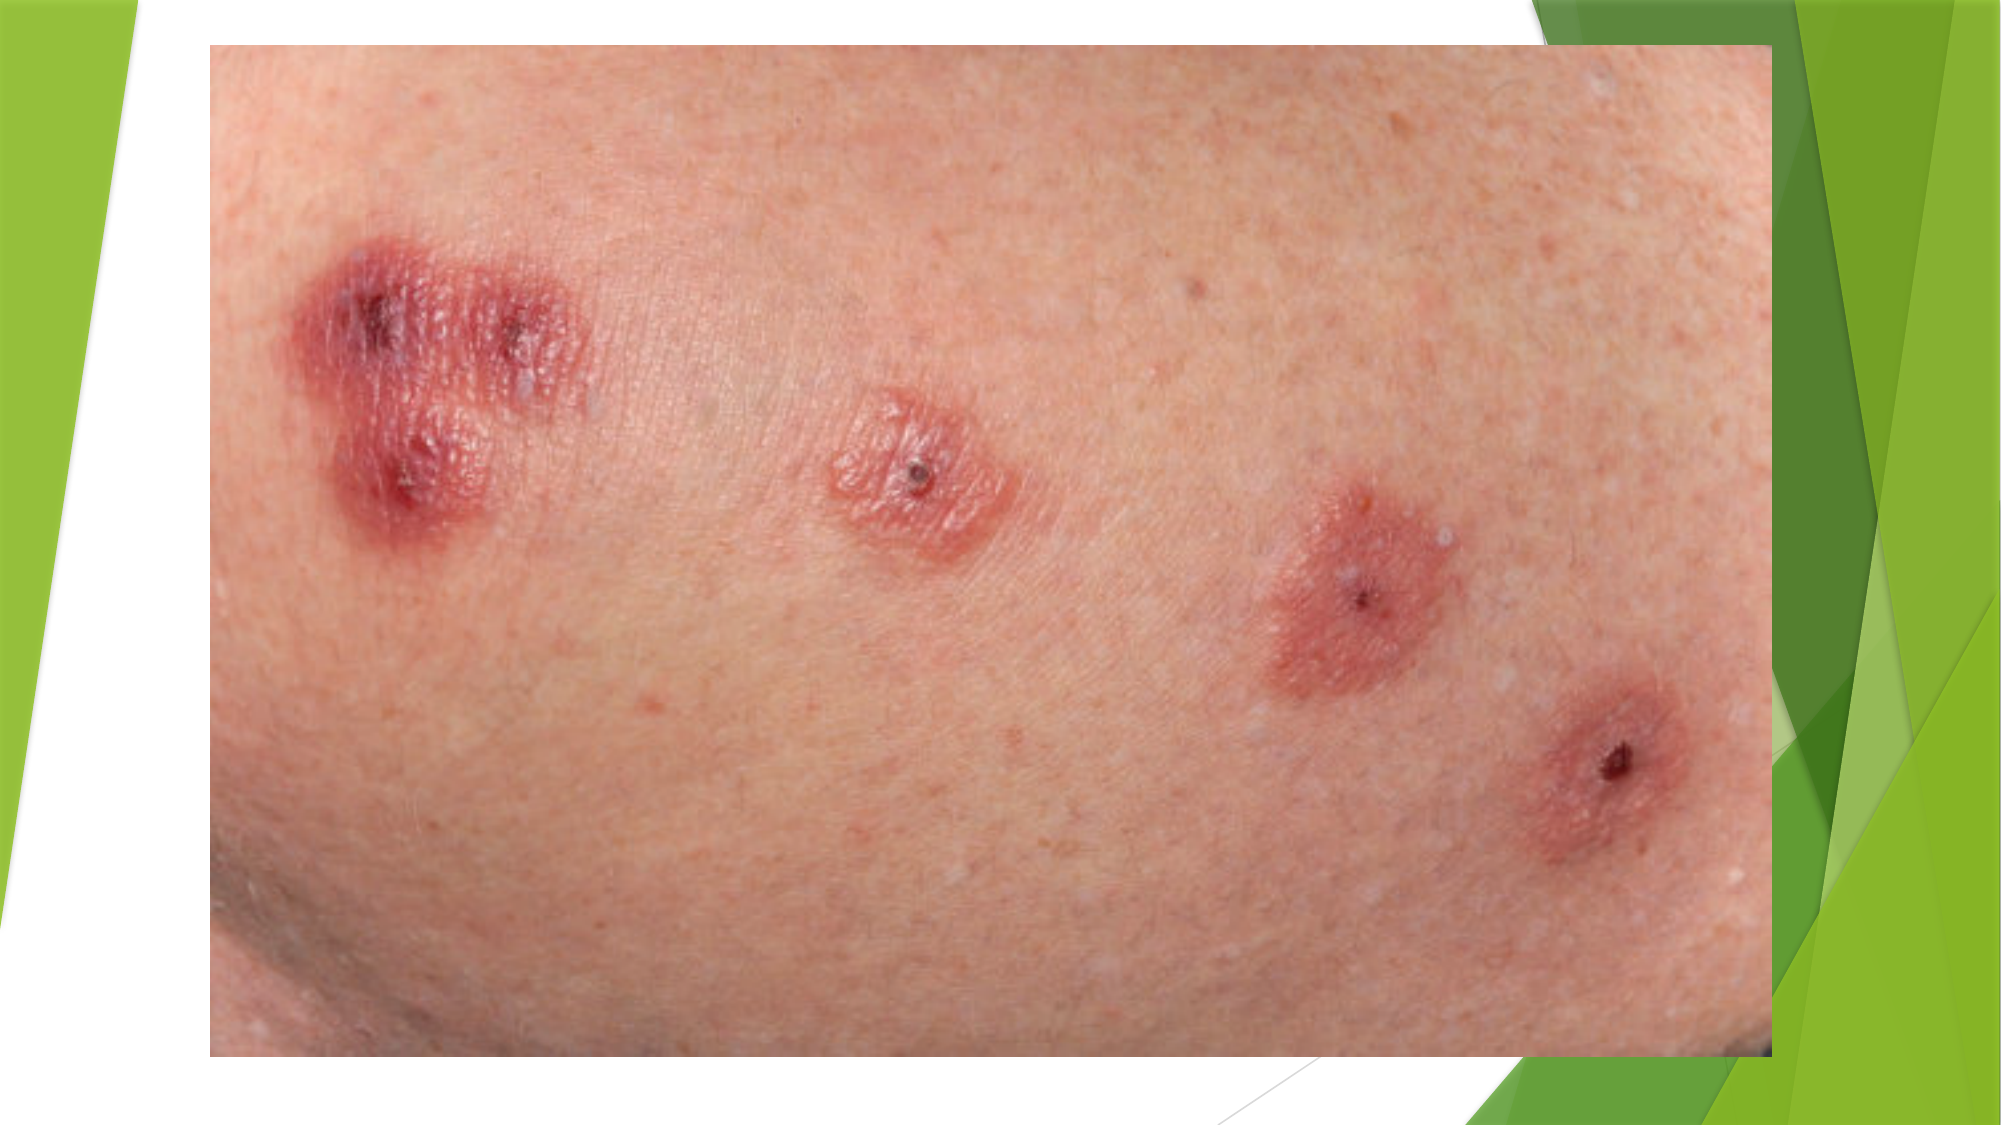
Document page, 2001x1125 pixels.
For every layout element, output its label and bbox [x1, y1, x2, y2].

picture [209, 44, 1773, 1058]
